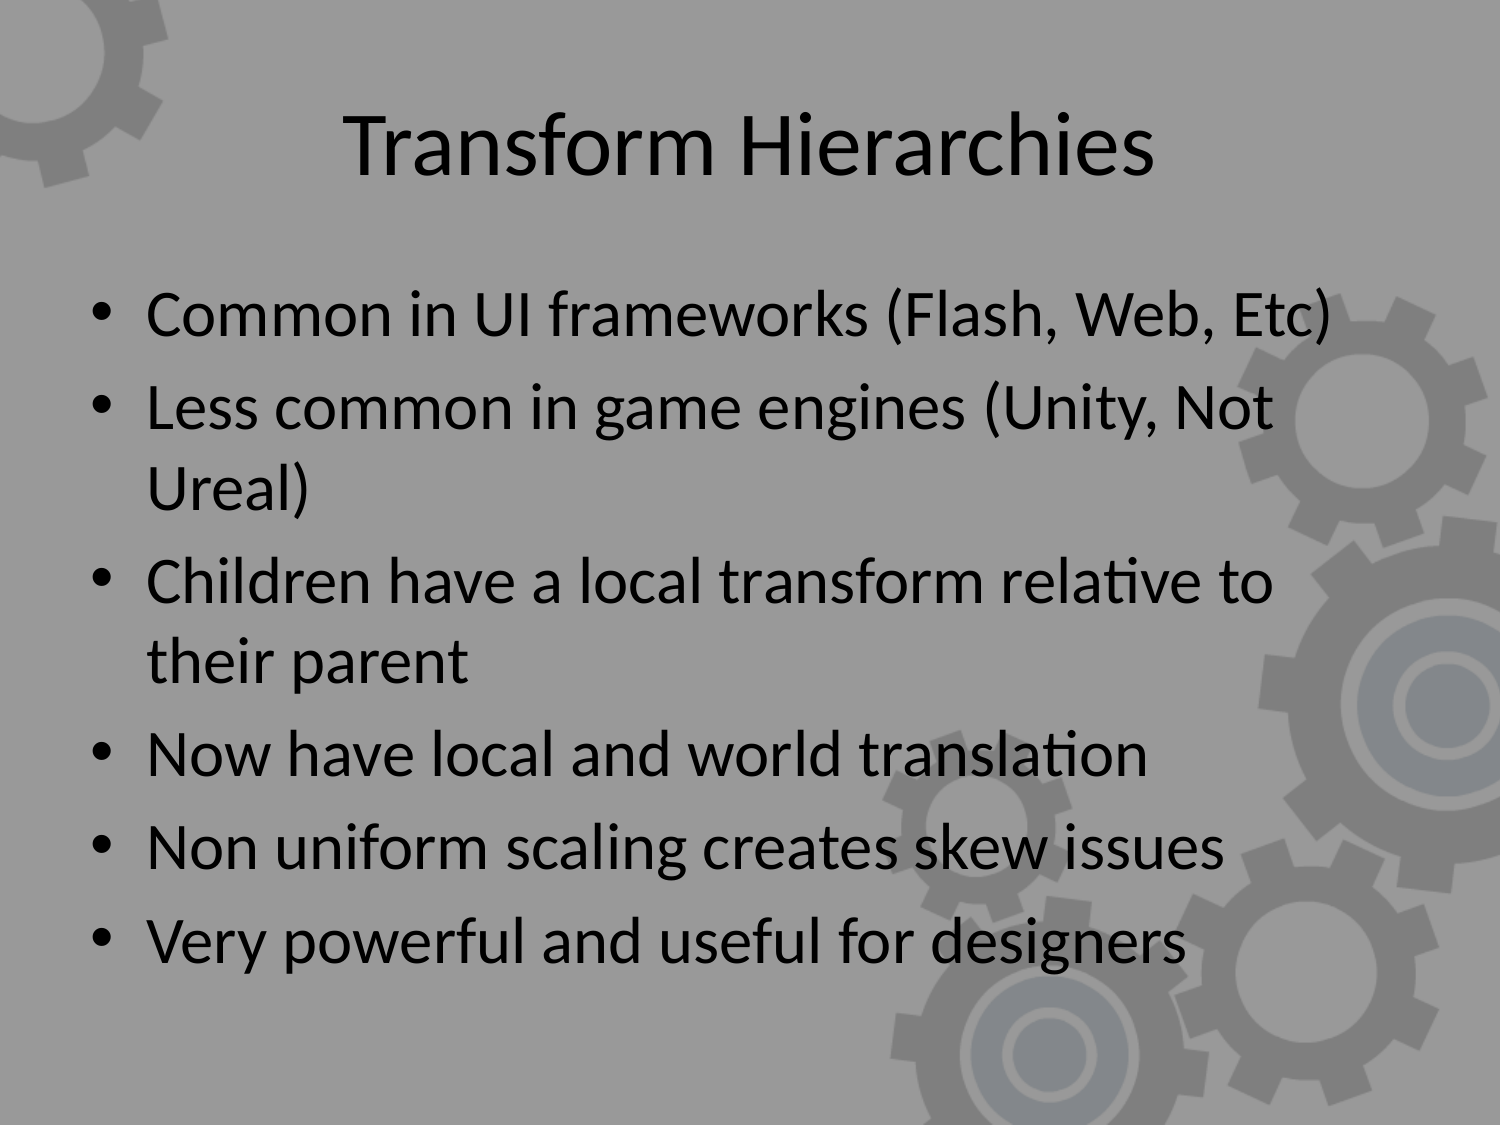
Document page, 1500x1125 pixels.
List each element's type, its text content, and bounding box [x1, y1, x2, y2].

title Transform Hierarchies [75, 45, 1425, 233]
picture [0, 0, 1500, 1125]
list Common in UI frameworks (Flash, Web, Etc) Less common in game engines (Unity, Not Ureal) Children have a local transform relative to their parent Now have local and world translation Non uniform scaling creates skew issues Very powerful and useful for designers [75, 262, 1425, 1005]
